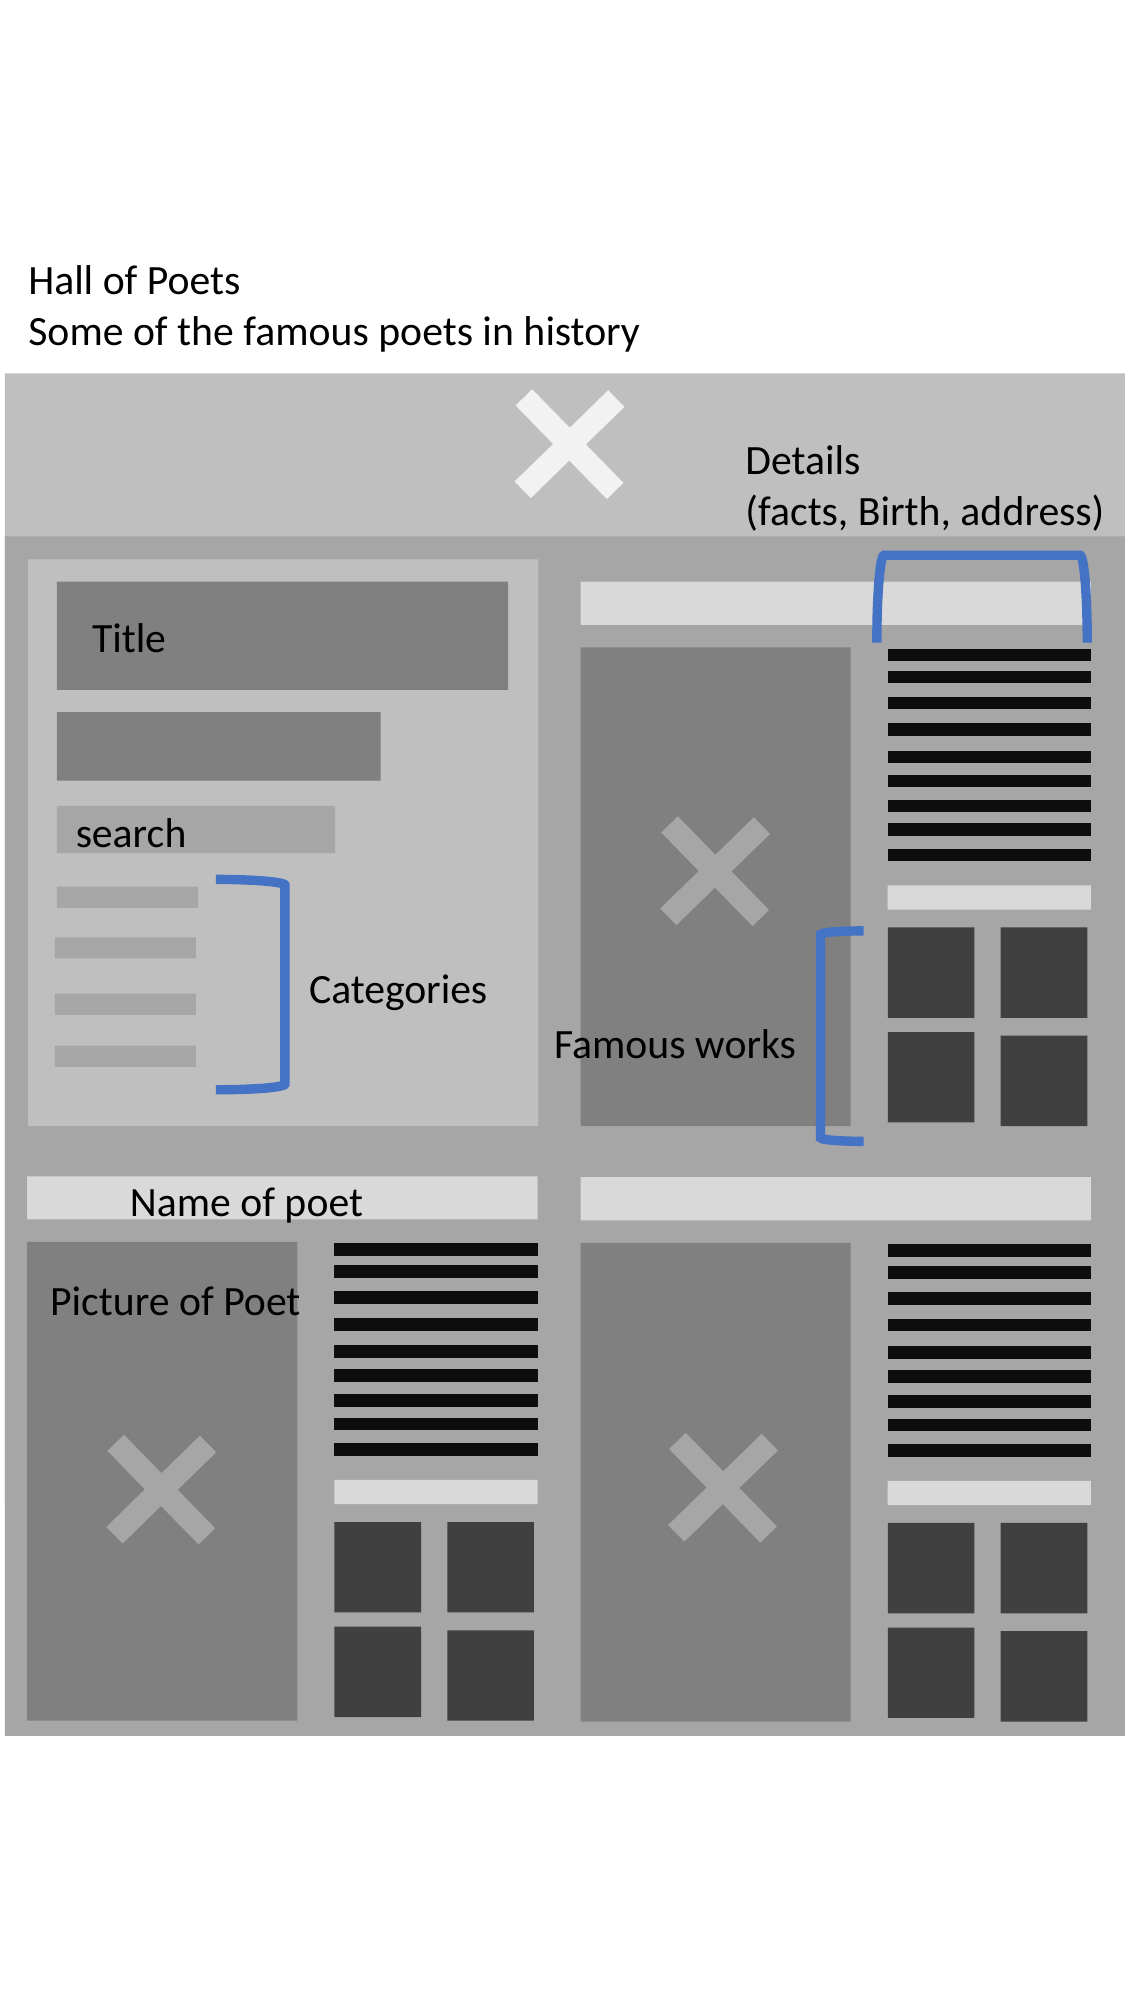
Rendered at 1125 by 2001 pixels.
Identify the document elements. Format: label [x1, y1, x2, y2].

text_box [4, 245, 1125, 1736]
